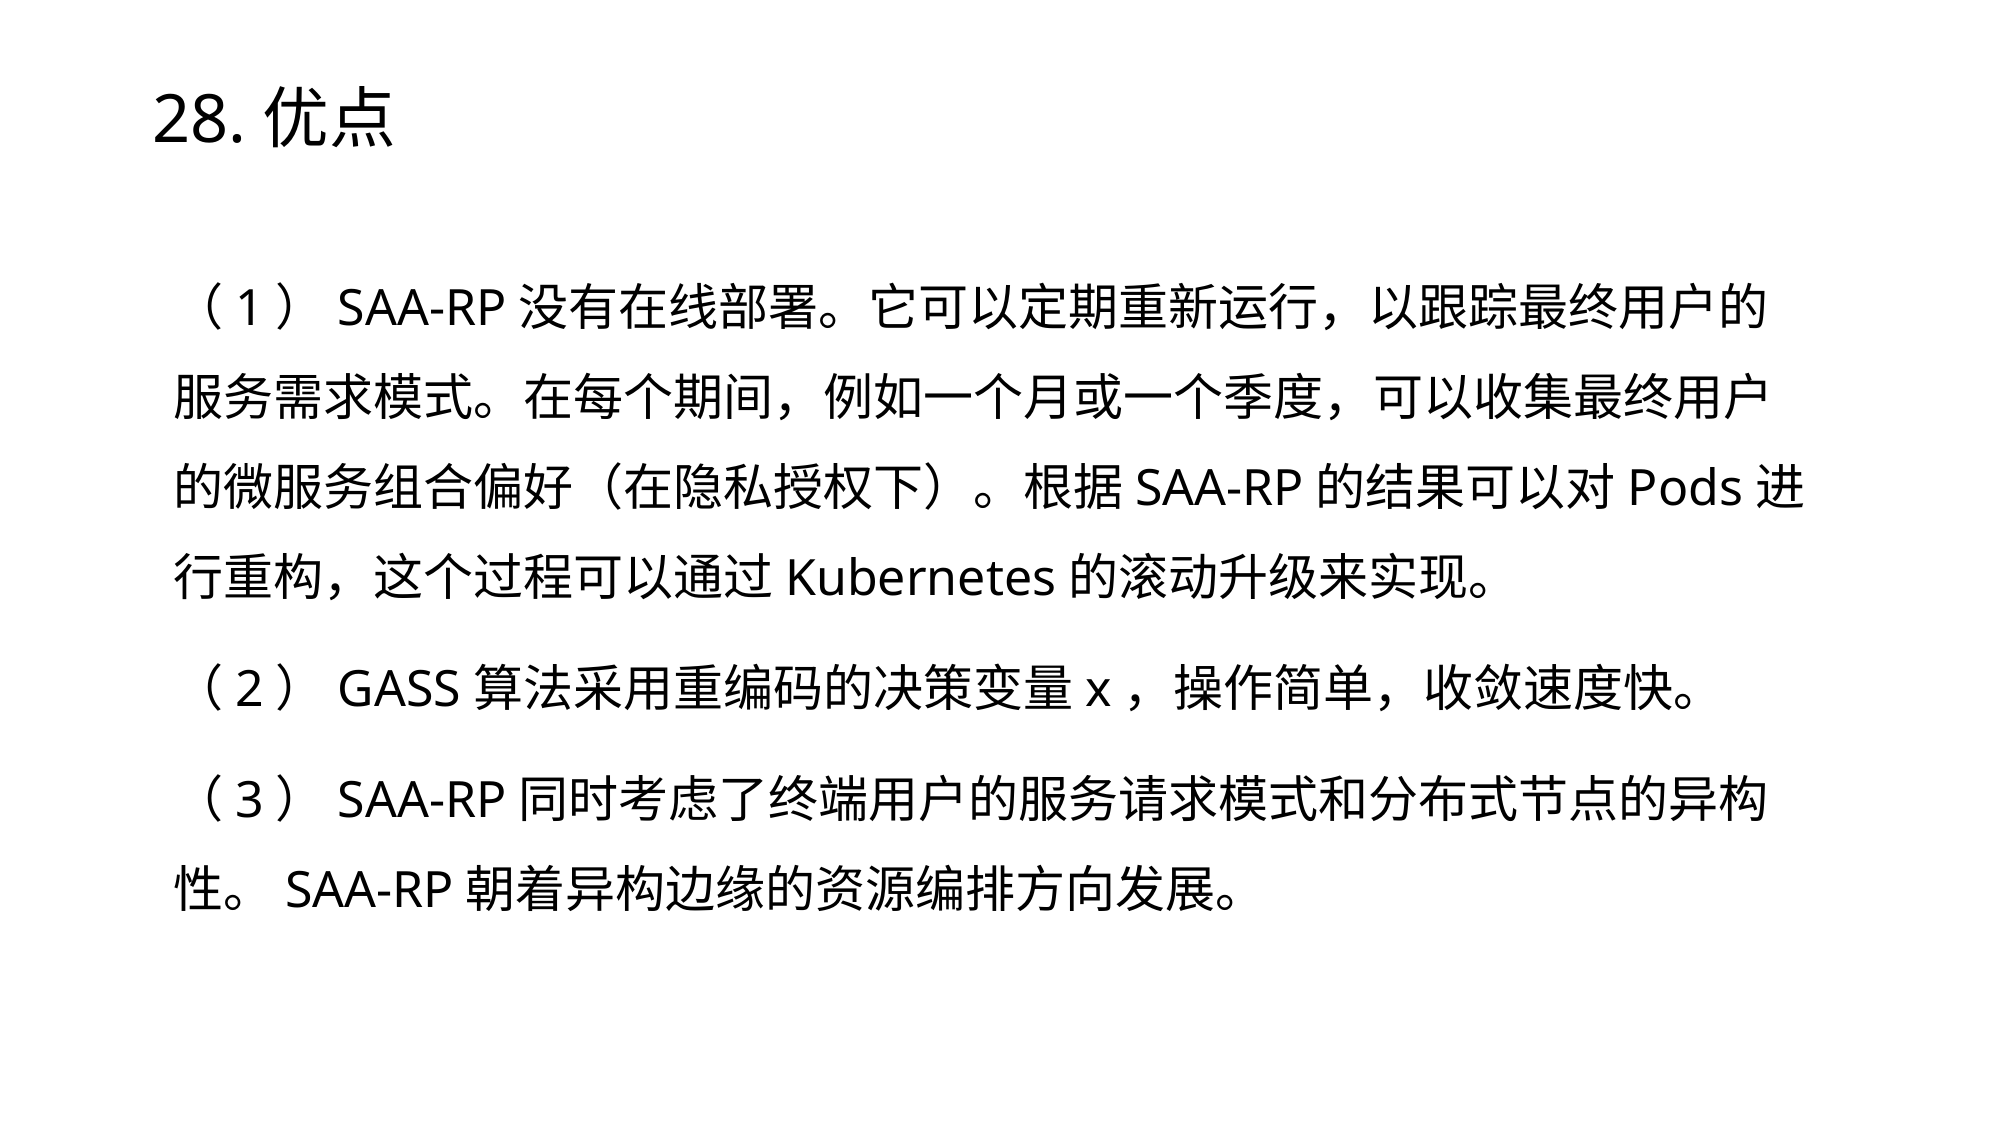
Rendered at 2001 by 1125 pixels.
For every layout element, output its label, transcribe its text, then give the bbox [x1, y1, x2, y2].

text_box （1）SAA-RP没有在线部署。它可以定期重新运行，以跟踪最终用户的服务需求模式。在每个期间，例如一个月或一个季度，可以收集最终用户的微服务组合偏好（在隐私授权下）。根据SAA-RP的结果可以对Pods进行重构，这个过程可以通过Kubernetes的滚动升级来实现。 （2）GASS算法采用重编码的决策变量x，操作简单，收敛速度快。 （3）SAA-RP同时考虑了终端用户的服务请求模式和分布式节点的异构性。SAA-RP朝着异构边缘的资源编排方向发展。 [158, 238, 1825, 925]
title 28.优点 [137, 12, 1863, 230]
